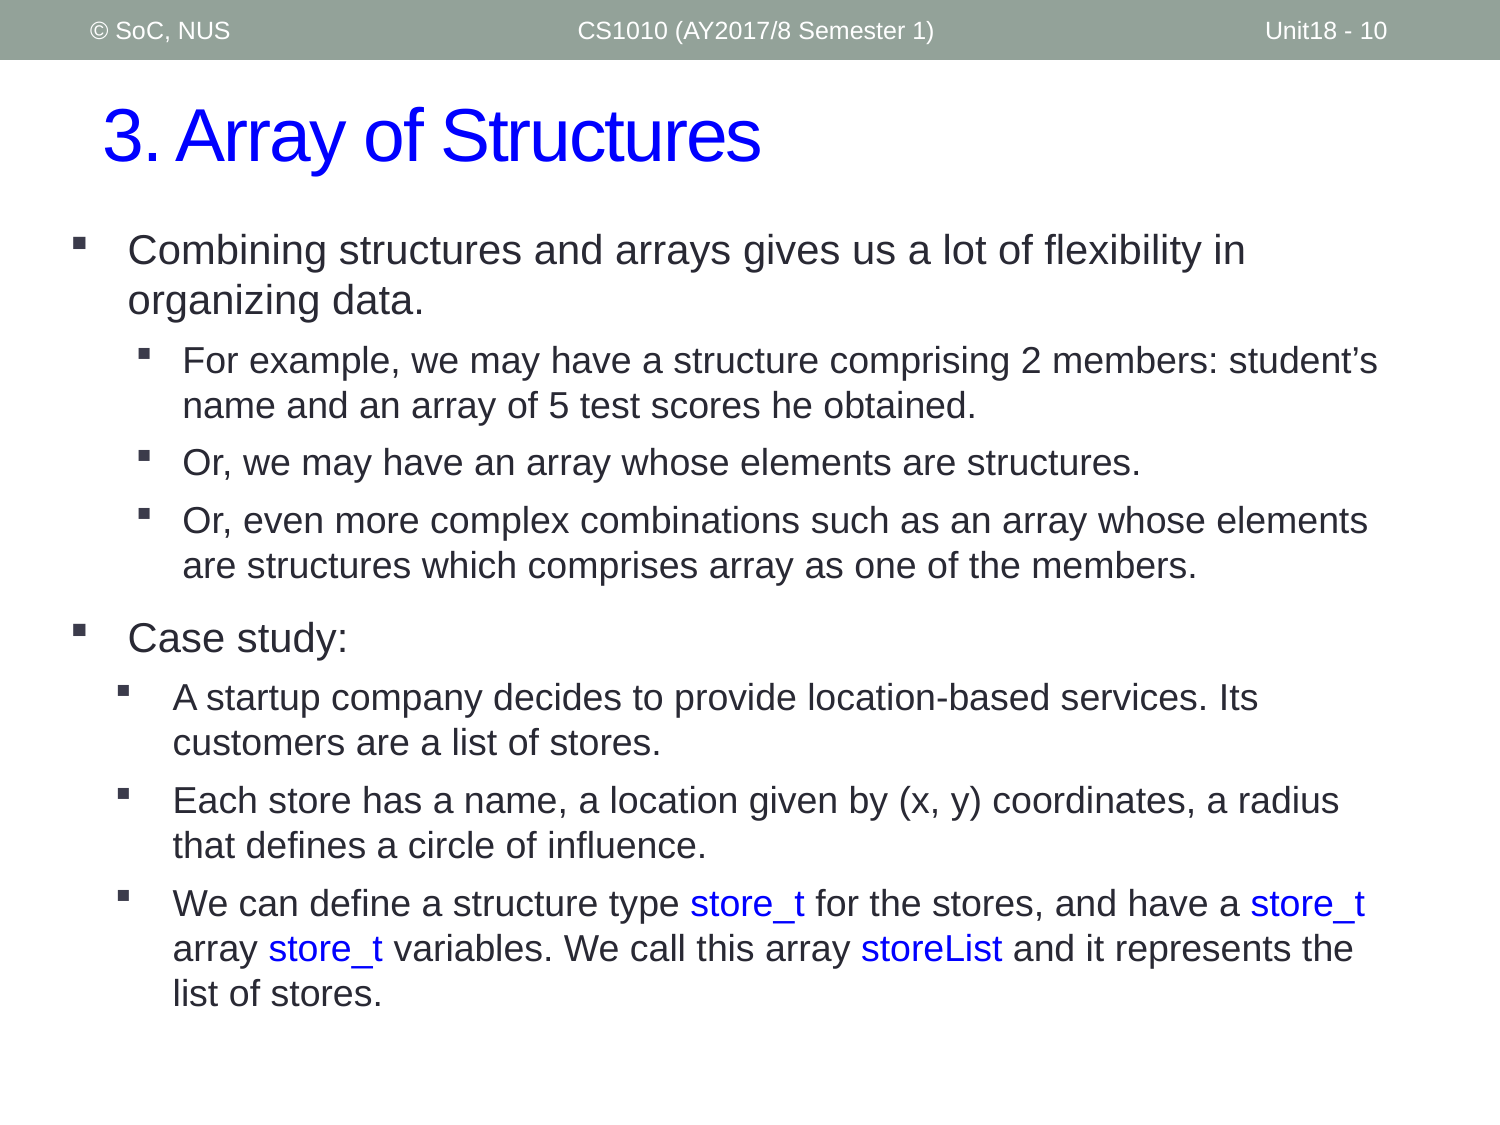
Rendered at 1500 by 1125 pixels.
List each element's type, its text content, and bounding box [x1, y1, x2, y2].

slide_number © SoC, NUS [75, 3, 550, 57]
list Combining structures and arrays gives us a lot of flexibility in organizing data. For example, we may have a structure comprising 2 members: student’s name and an array of 5 test scores he obtained. Or, we may have an array whose elements are structures. Or, even more complex combinations such as an array whose elements are structures which comprises array as one of the members. Case study: A startup company decides to provide location-based services. Its customers are a list of stores. Each store has a name, a location given by (x, y) coordinates, a radius that defines a circle of influence. We can define a structure type store_t for the stores, and have a store_t array store_t variables. We call this array storeList and it represents the list of stores. [54, 215, 1425, 1042]
slide_number Unit18 - 10 [1250, 3, 1425, 57]
title 3. Array of Structures [87, 62, 1463, 200]
footer CS1010 (AY2017/8 Semester 1) [562, 3, 1238, 57]
